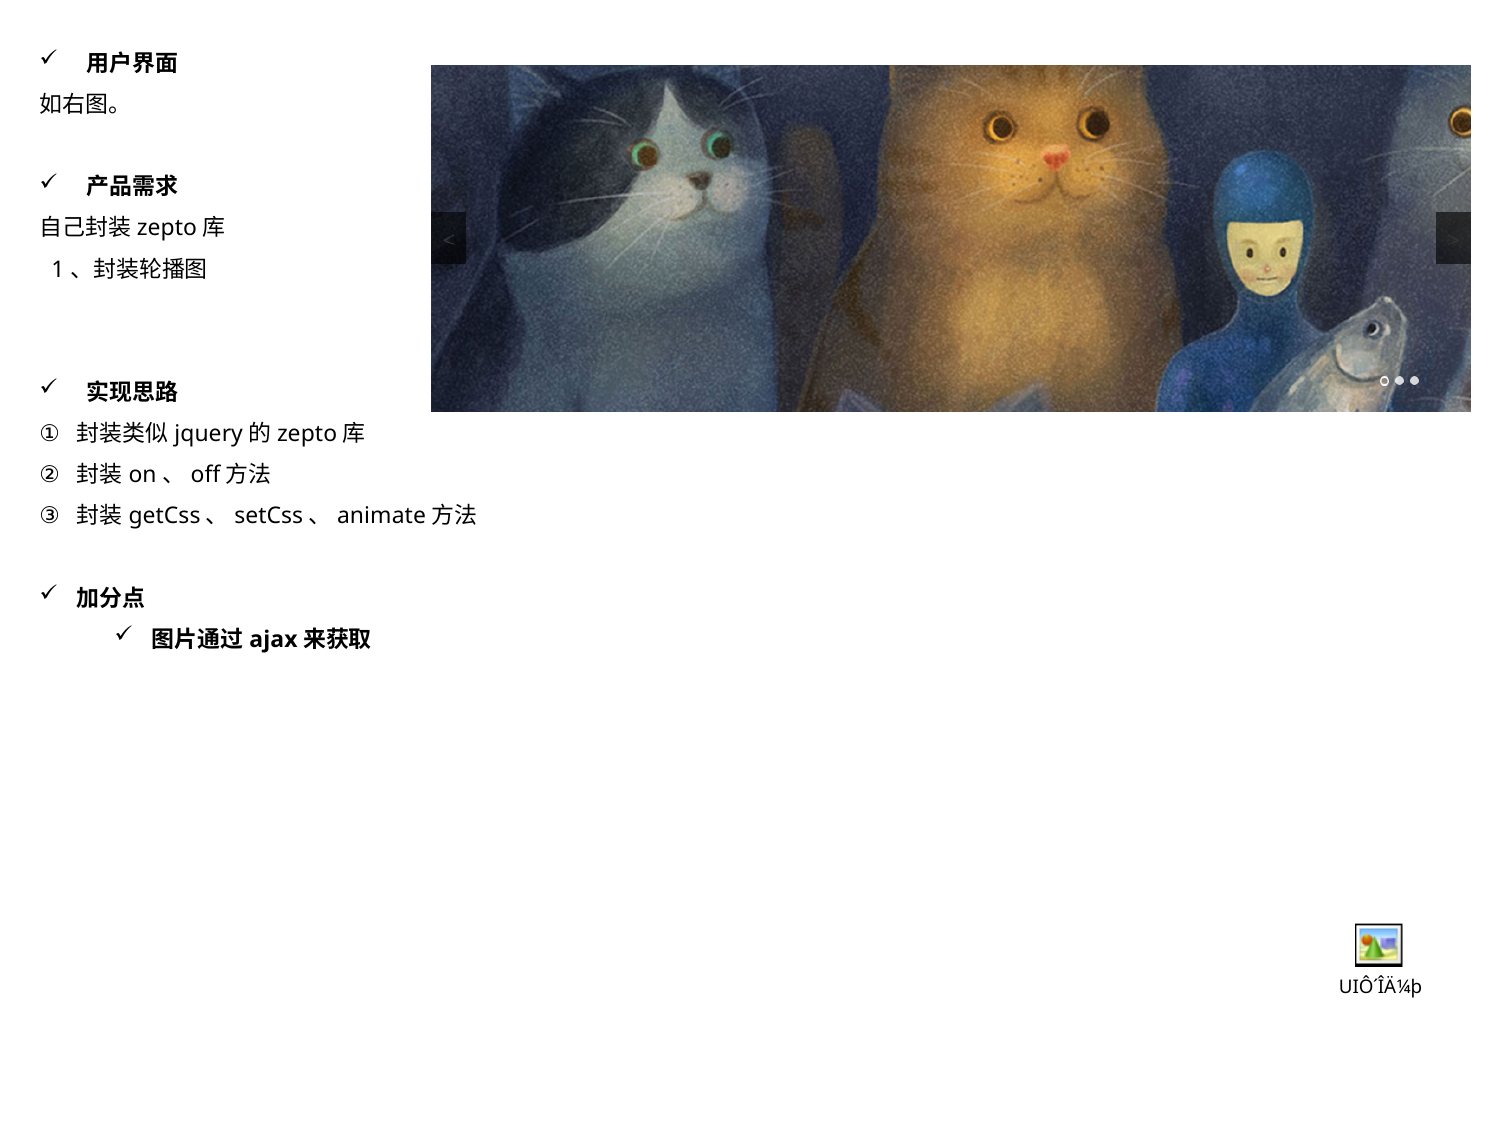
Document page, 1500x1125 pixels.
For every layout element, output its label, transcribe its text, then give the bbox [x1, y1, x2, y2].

picture [423, 59, 1472, 415]
text_box 用户界面 如右图。 产品需求 自己封装zepto库 1、封装轮播图 实现思路 封装类似jquery的zepto库 封装on、off方法 封装getCss、setCss、animate方法 加分点 图片通过ajax来获取 [24, 27, 852, 824]
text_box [1304, 916, 1456, 1053]
